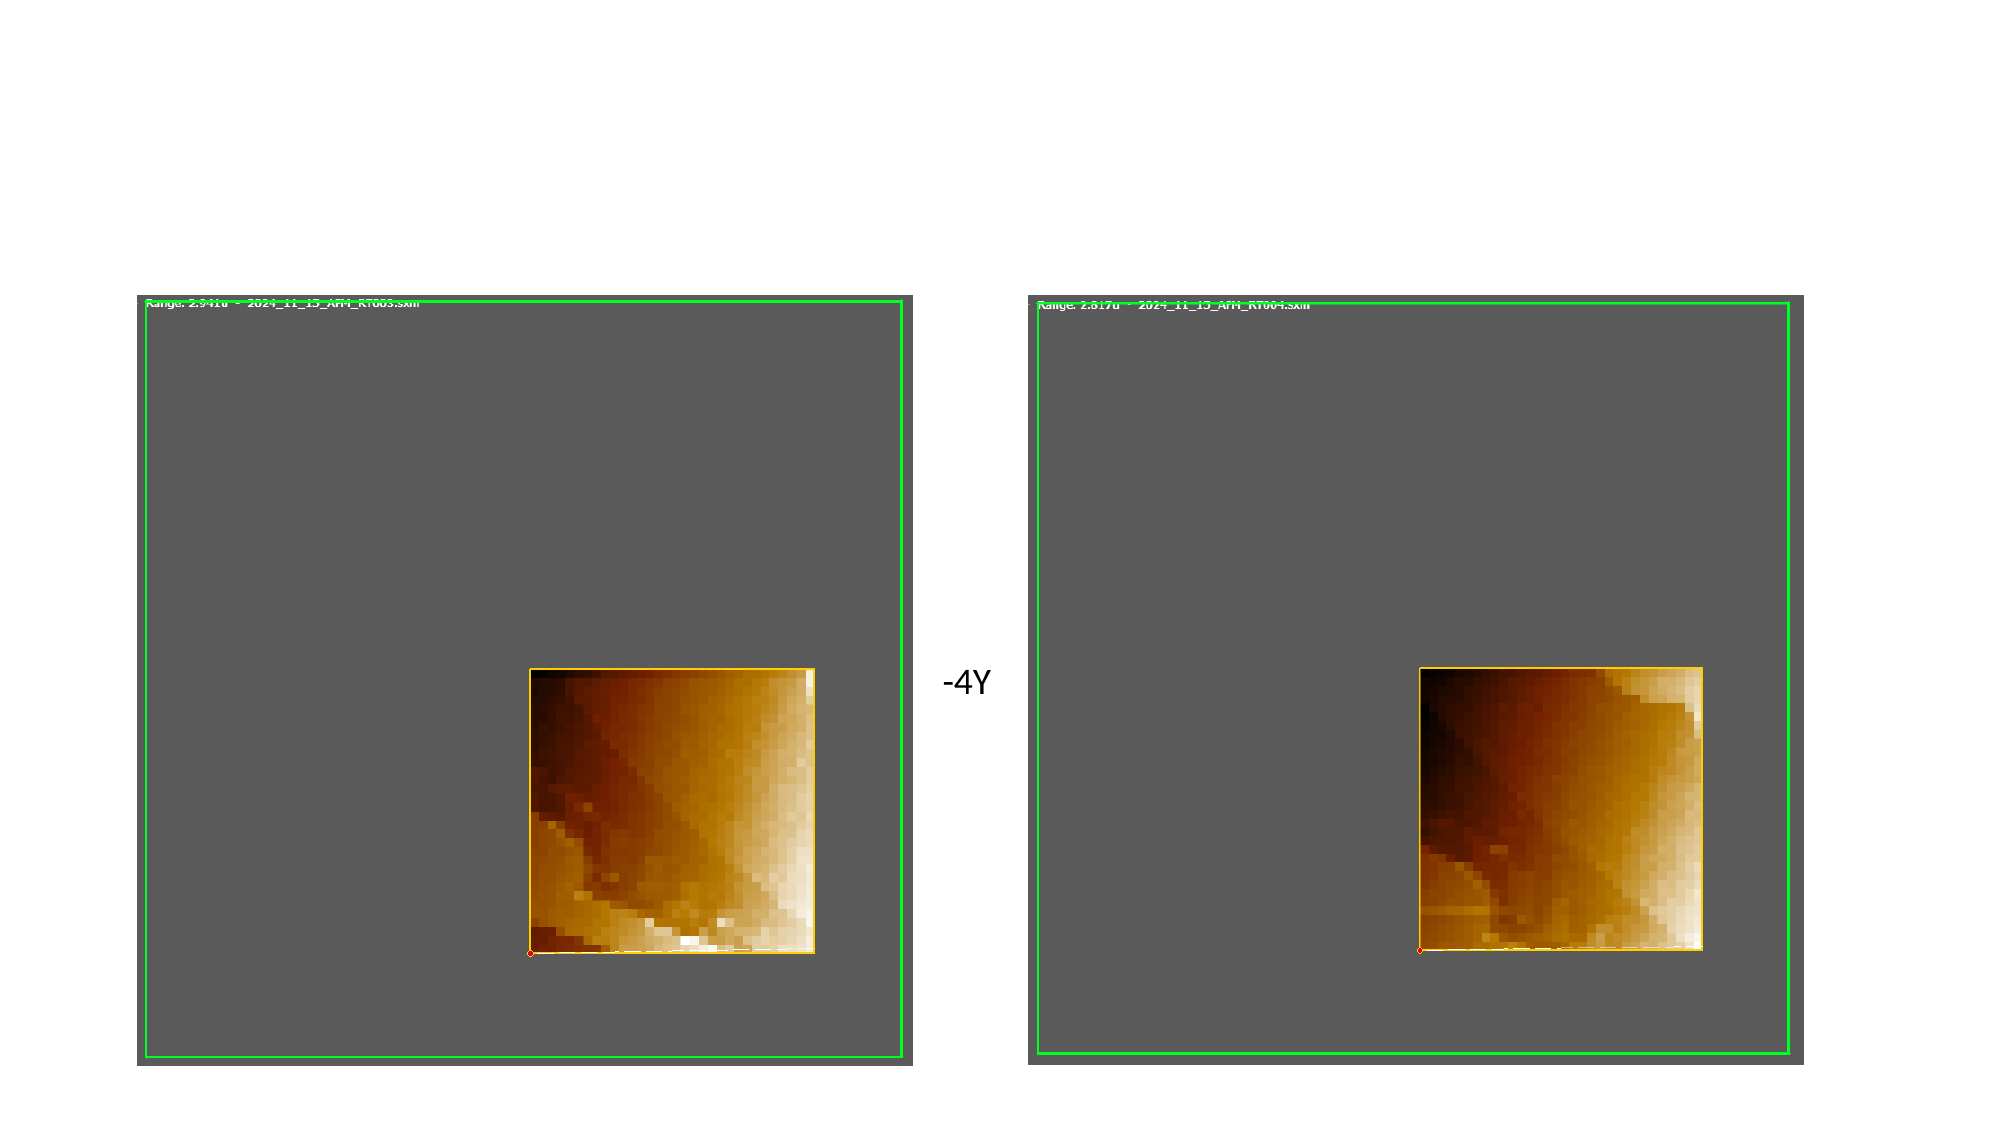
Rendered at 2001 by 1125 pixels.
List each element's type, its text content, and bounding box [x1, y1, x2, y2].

picture [137, 295, 913, 1066]
picture [1028, 295, 1804, 1065]
text_box -4Y [927, 649, 1028, 710]
